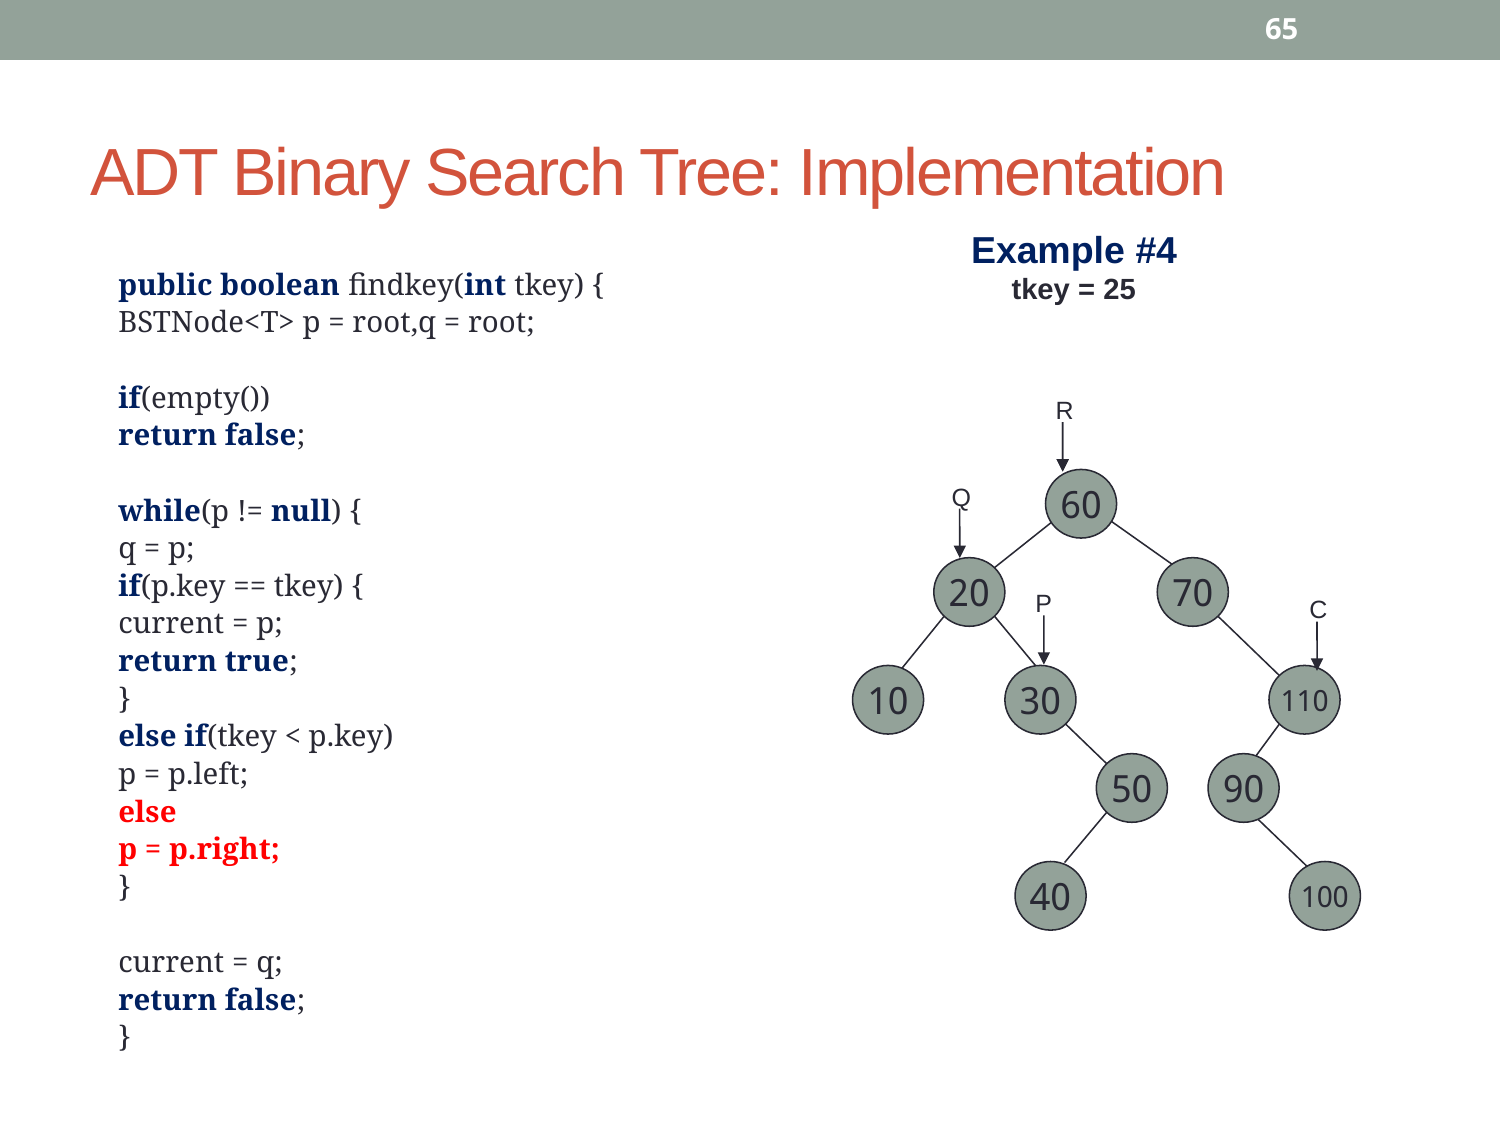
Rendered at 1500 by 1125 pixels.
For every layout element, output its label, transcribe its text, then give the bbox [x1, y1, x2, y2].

list public boolean findkey(int tkey) { BSTNode<T> p = root,q = root; if(empty()) return false; while(p != null) { q = p; if(p.key == tkey) { current = p; return true; } else if(tkey < p.key) p = p.left; else p = p.right; } current = q; return false; } [75, 262, 1425, 1063]
slide_number 65 [1250, 3, 1425, 57]
title ADT Binary Search Tree: Implementation [75, 87, 1425, 250]
text_box Example #4 tkey = 25 [956, 218, 1192, 314]
text_box R [1040, 387, 1089, 432]
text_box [852, 469, 1361, 931]
text_box [1056, 422, 1069, 466]
